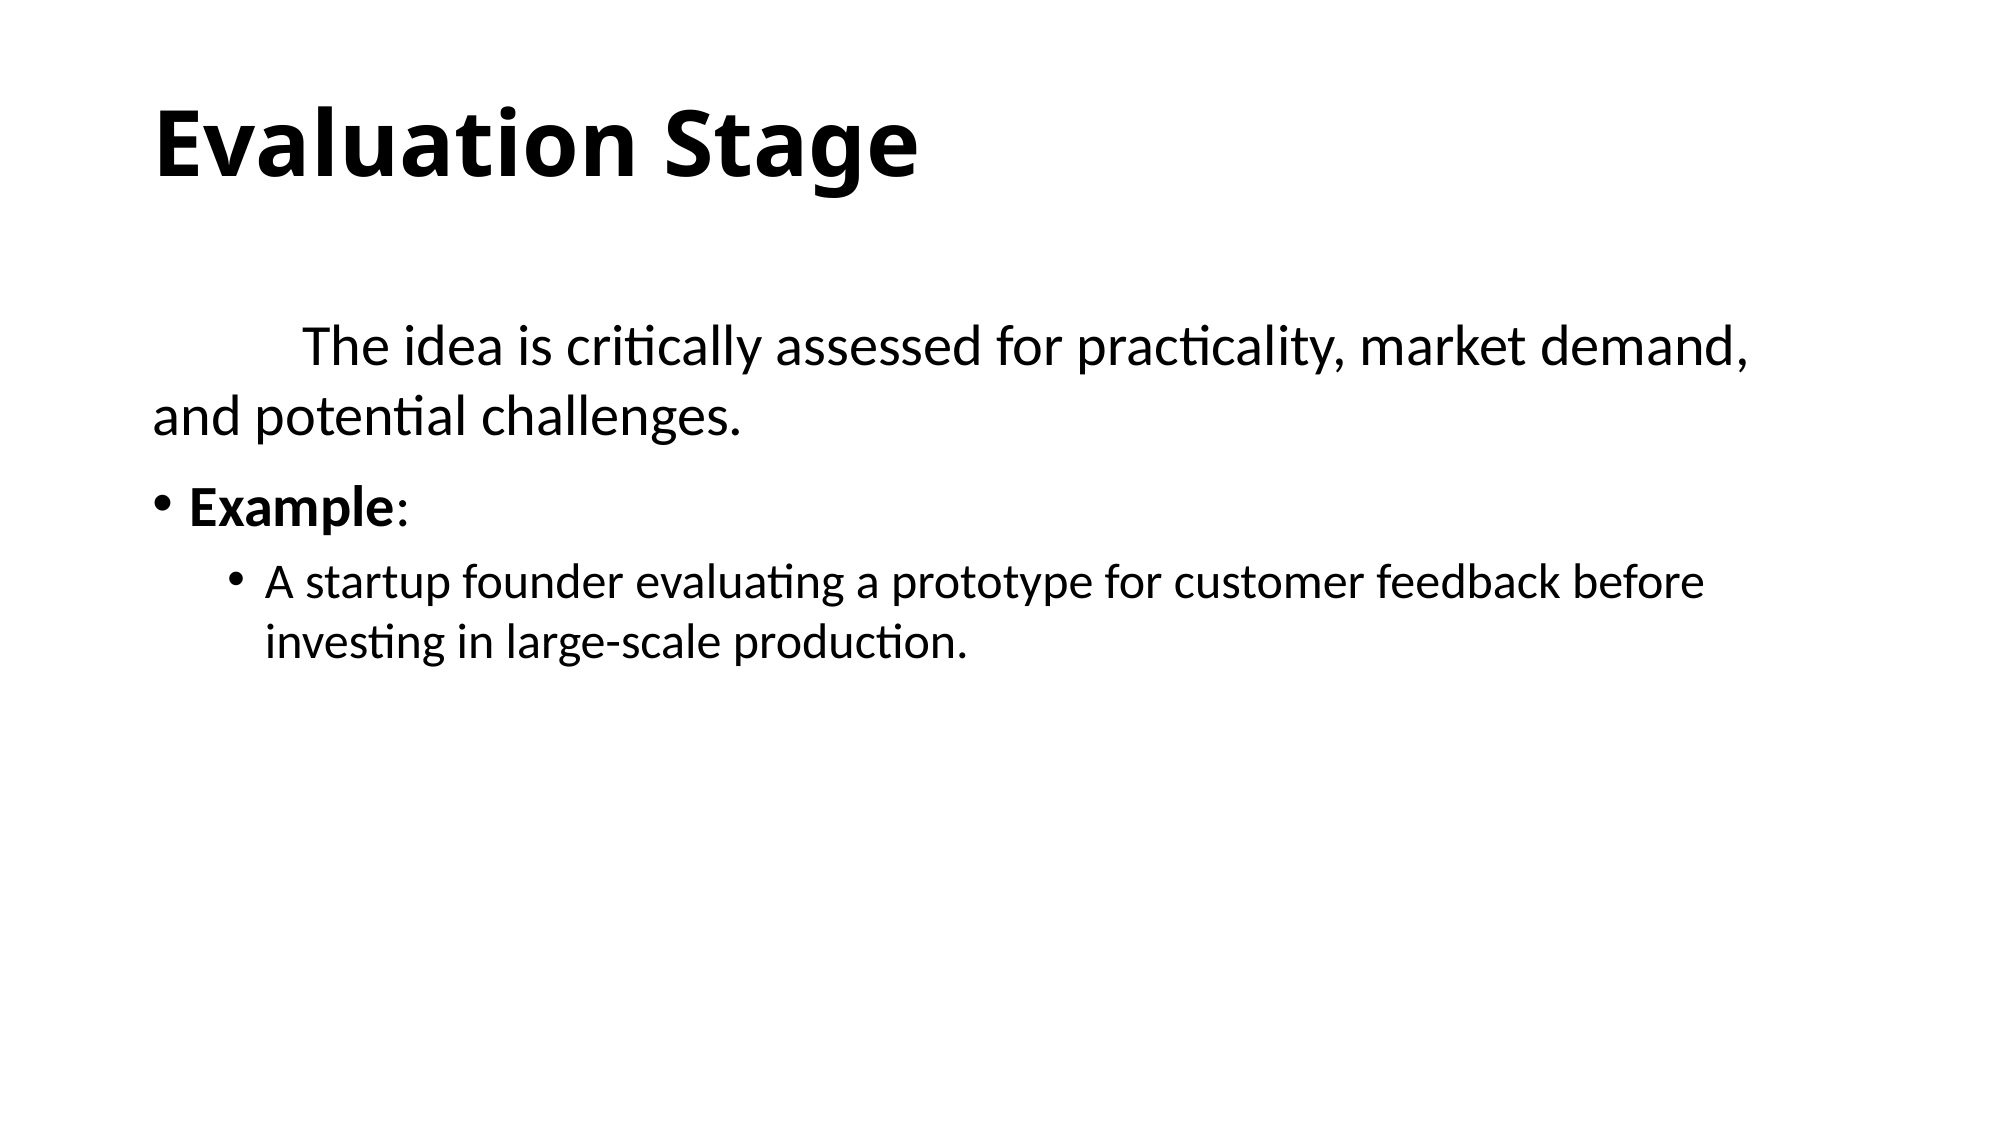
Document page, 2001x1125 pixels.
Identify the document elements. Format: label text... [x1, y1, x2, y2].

title Evaluation Stage [137, 59, 1863, 235]
list The idea is critically assessed for practicality, market demand, and potential challenges. Example: A startup founder evaluating a prototype for customer feedback before investing in large-scale production. [137, 299, 1863, 1014]
